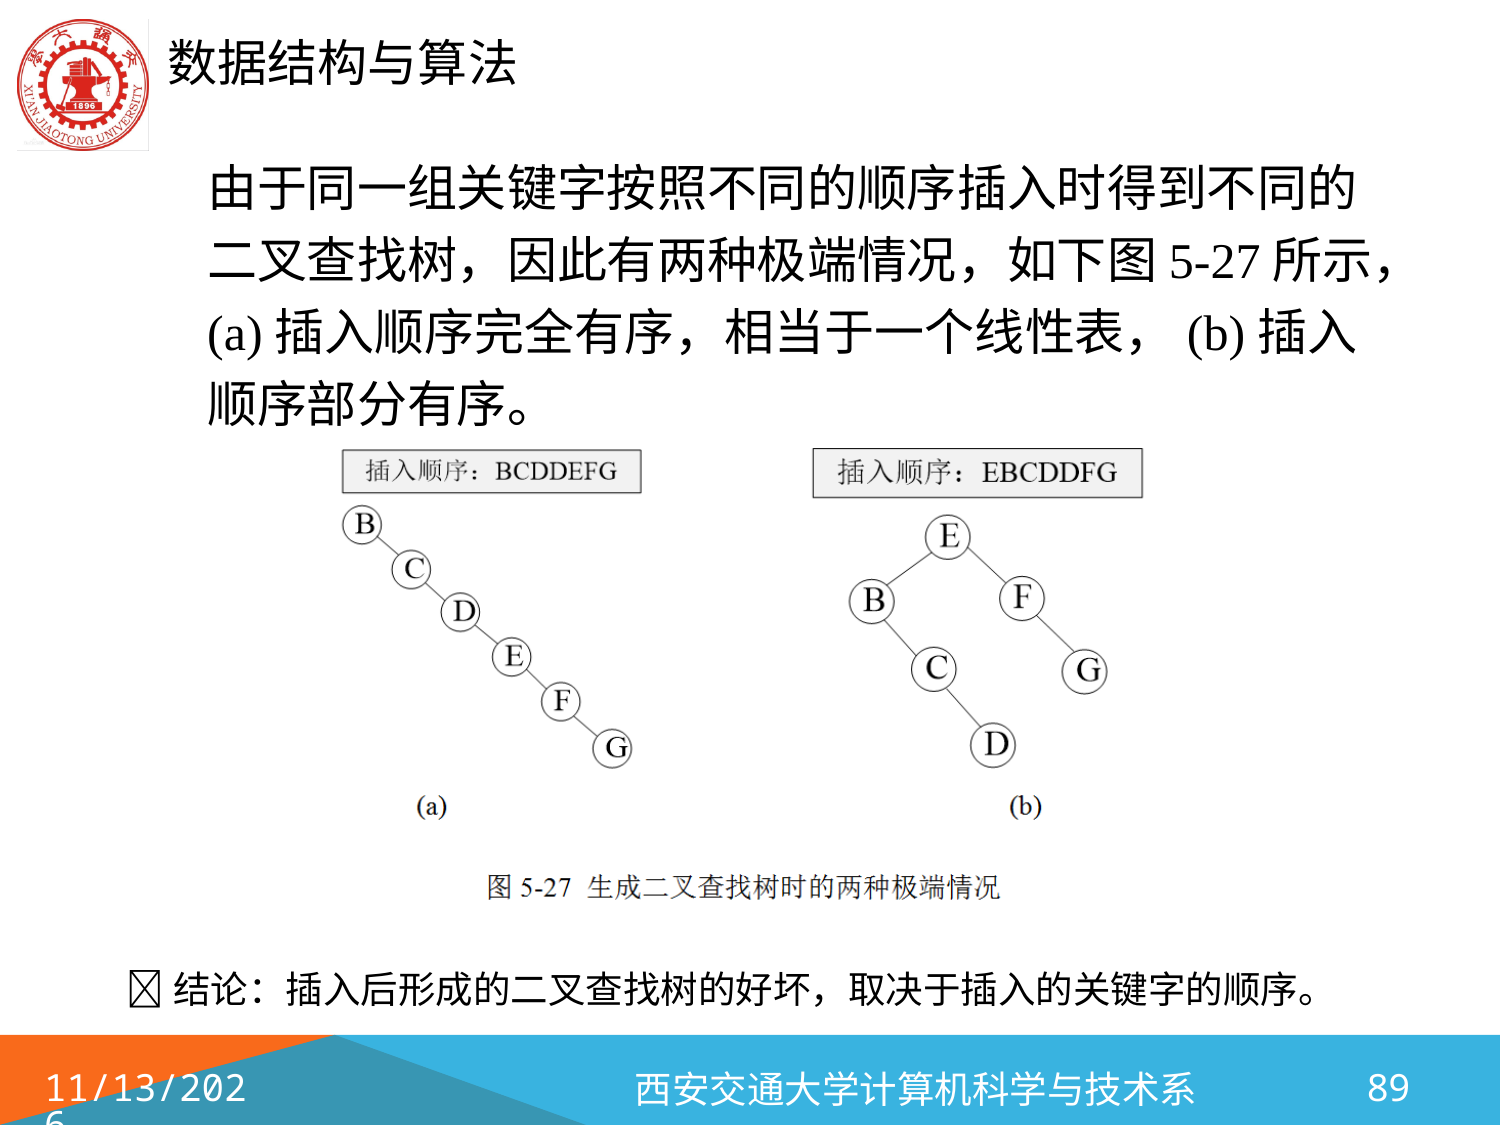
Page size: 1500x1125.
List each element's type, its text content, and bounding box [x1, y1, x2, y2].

picture [312, 444, 1164, 913]
list 由于同一组关键字按照不同的顺序插入时得到不同的二叉查找树，因此有两种极端情况，如下图5-27所示，(a)插入顺序完全有序，相当于一个线性表，(b)插入顺序部分有序。 [135, 137, 1394, 725]
picture [17, 19, 149, 151]
text_box 结论：插入后形成的二叉查找树的好坏，取决于插入的关键字的顺序。 [112, 959, 1400, 1019]
